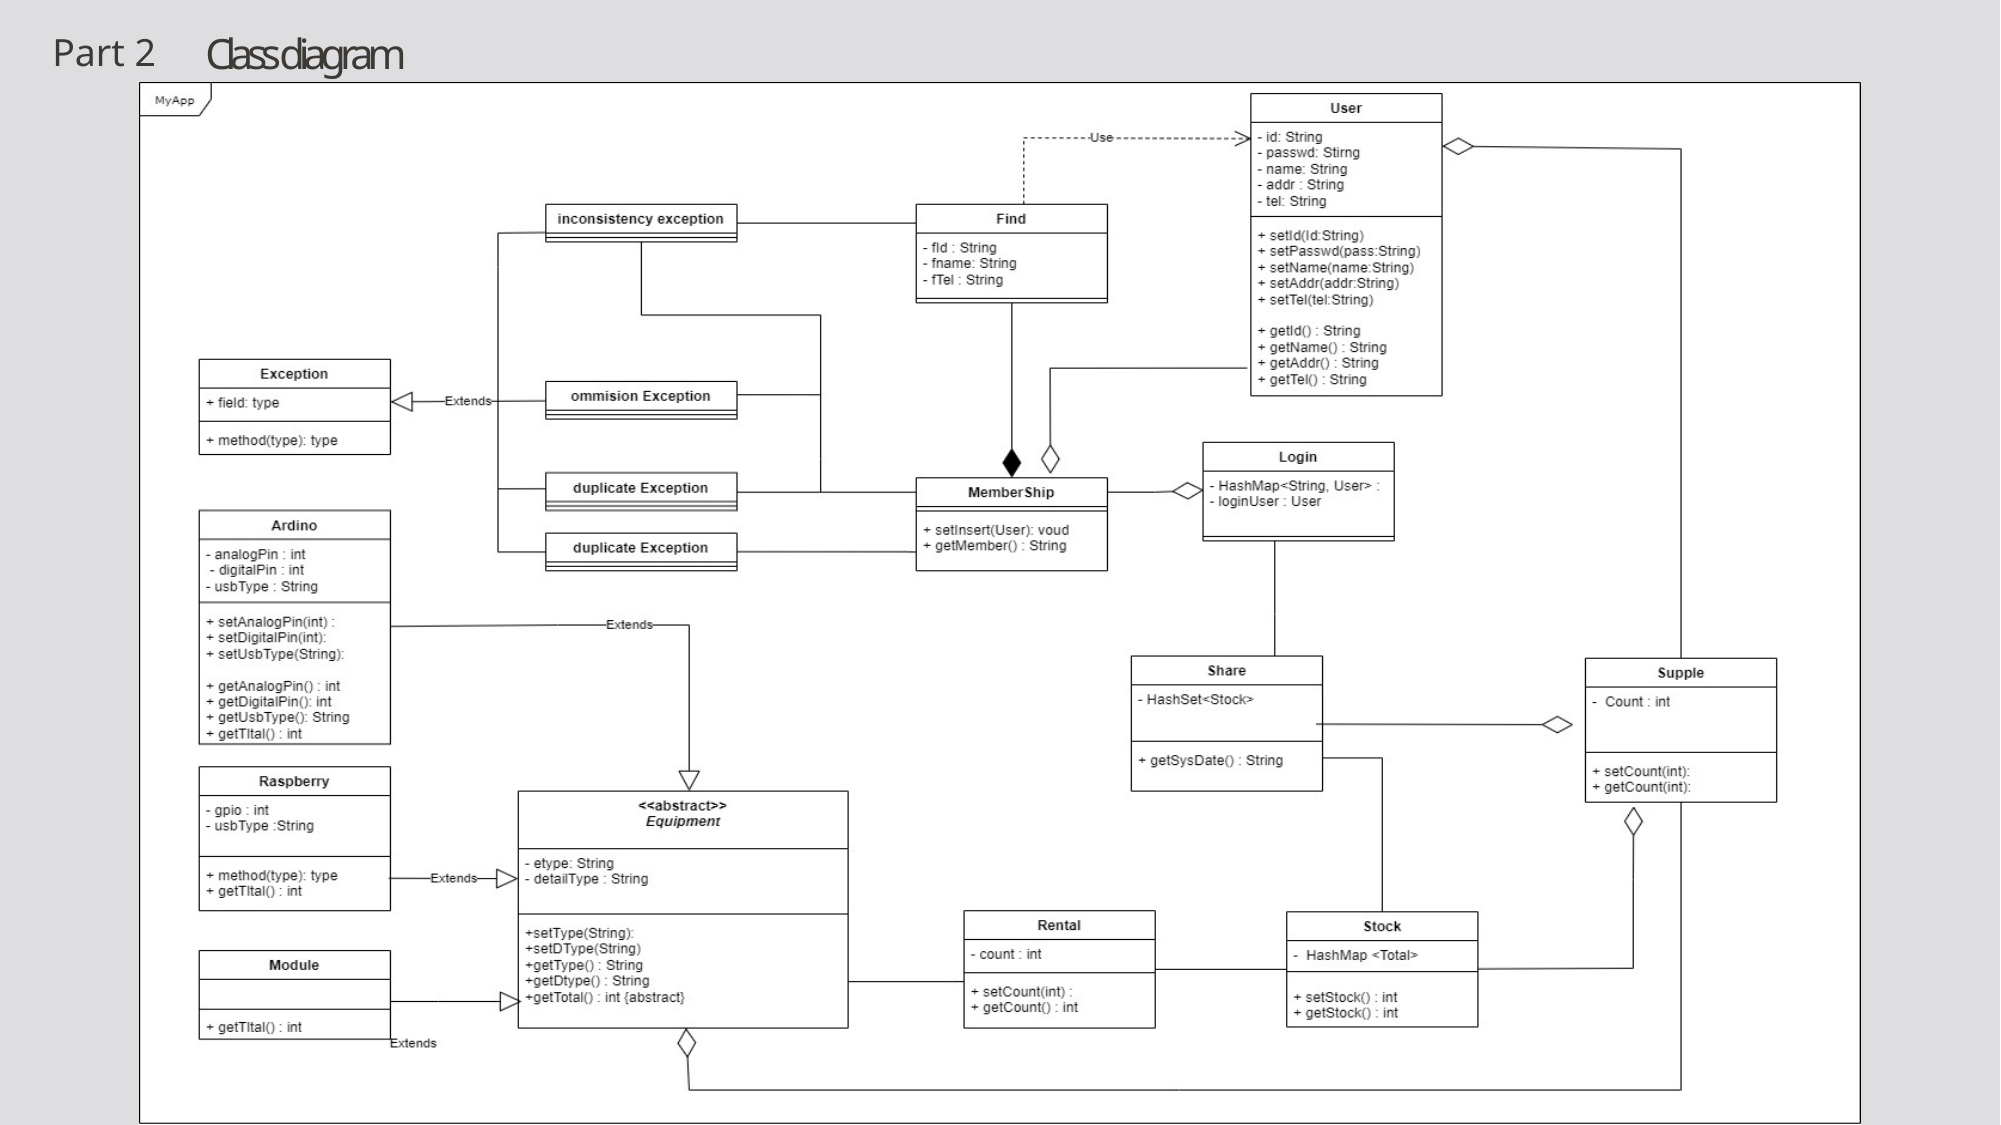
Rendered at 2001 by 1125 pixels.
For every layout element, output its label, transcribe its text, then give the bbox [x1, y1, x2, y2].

text_box Class diagram [190, 20, 543, 82]
picture [139, 82, 1861, 1125]
text_box Part 2 [37, 21, 172, 82]
